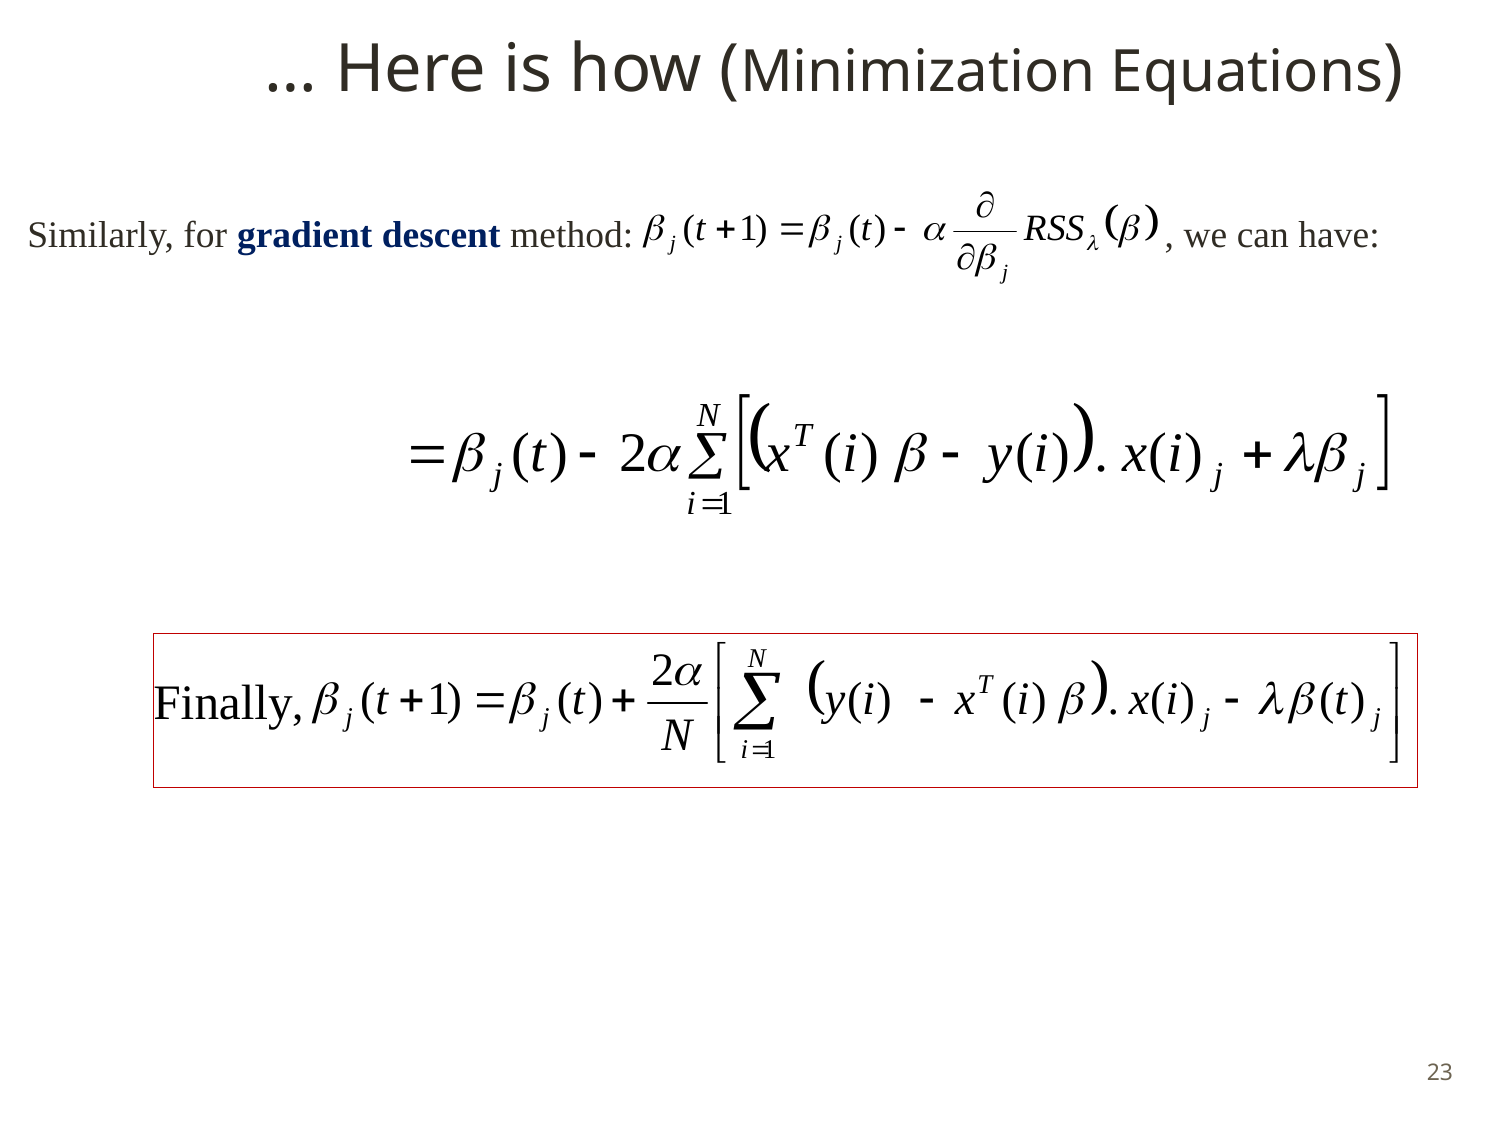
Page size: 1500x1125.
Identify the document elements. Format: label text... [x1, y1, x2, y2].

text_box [634, 180, 1161, 292]
title … Here is how (Minimization Equations) [81, 15, 1419, 113]
slide_number 23 [1118, 1042, 1469, 1103]
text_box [393, 385, 1402, 529]
picture [151, 632, 1420, 789]
text_box Similarly, for gradient descent method: , we can have: [12, 203, 629, 263]
text_box Similarly, for gradient descent method: , we can have: [1166, 203, 1428, 263]
